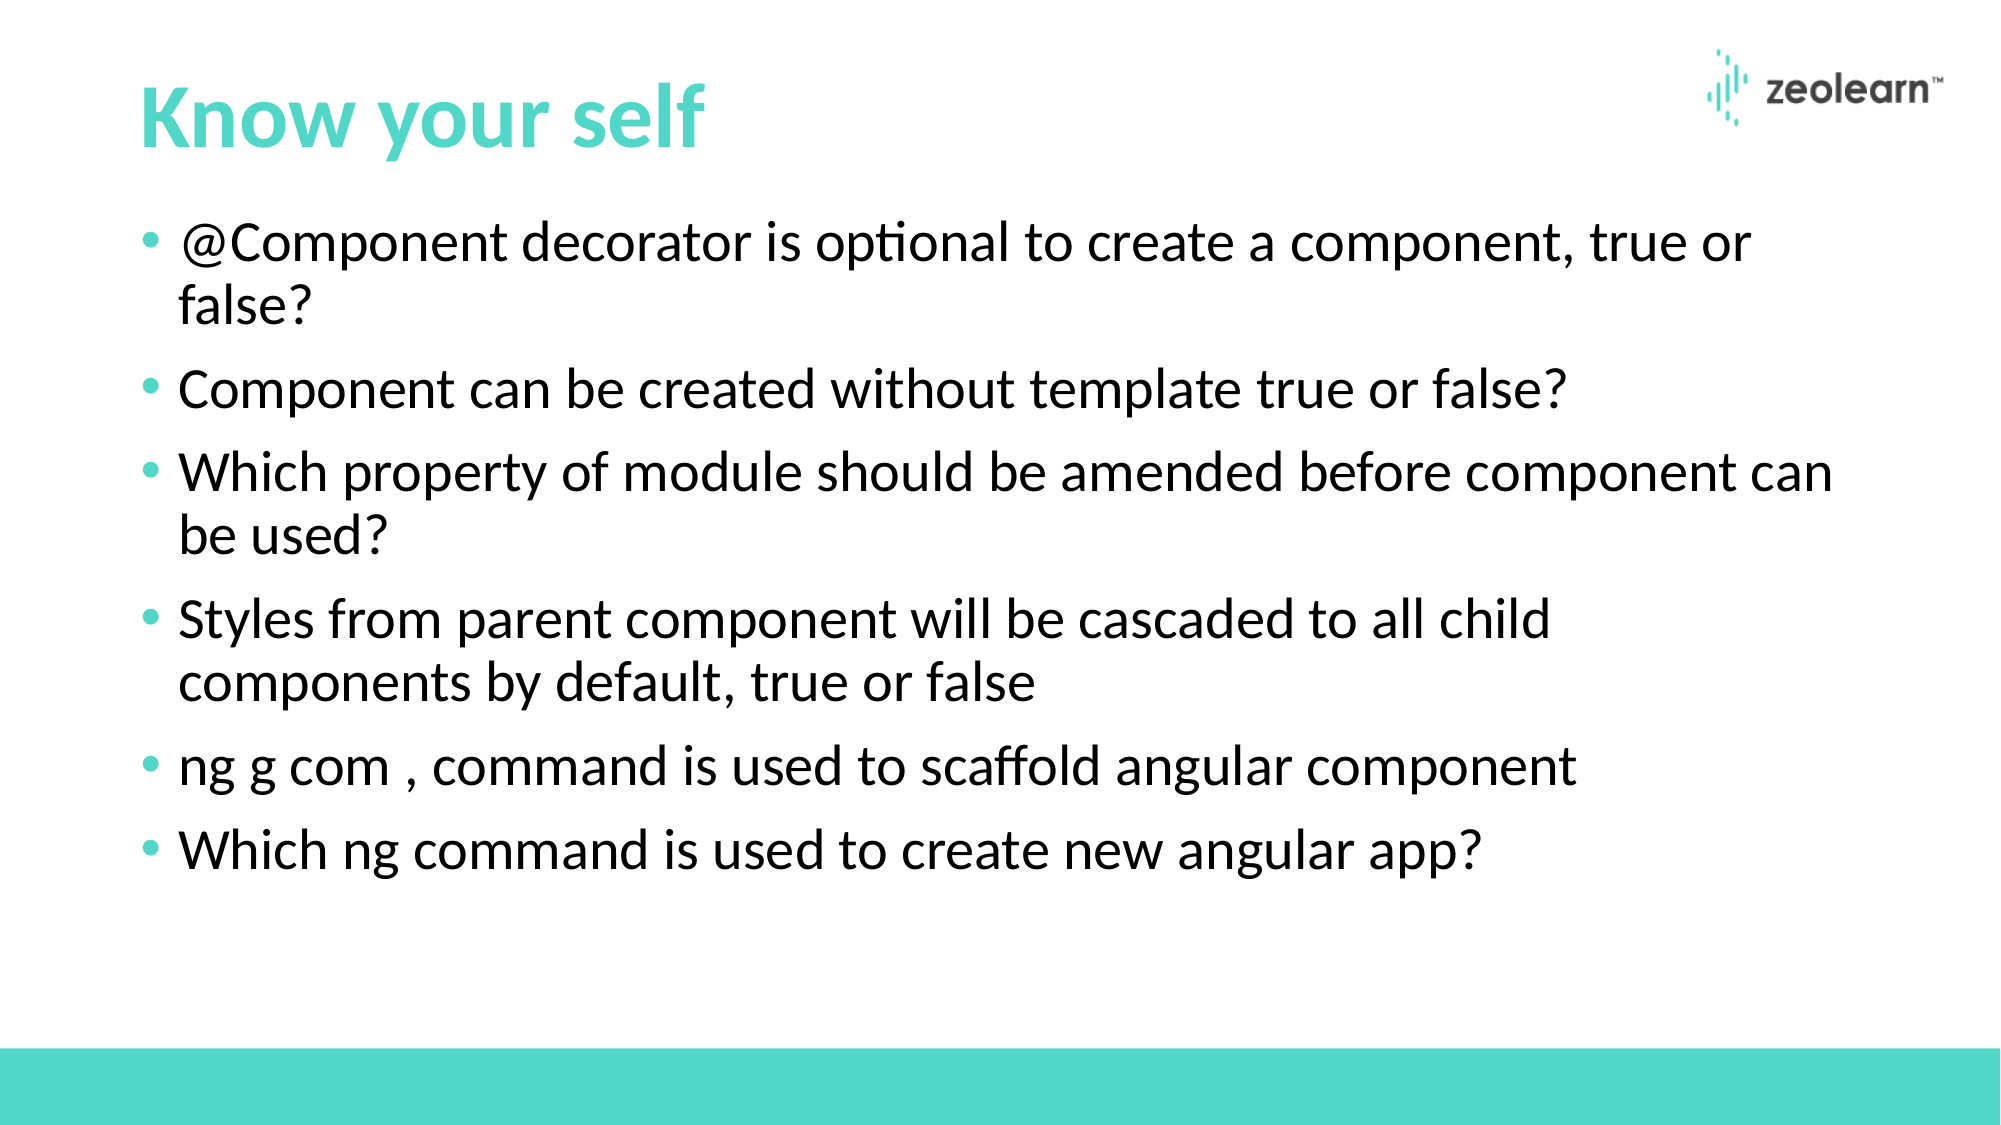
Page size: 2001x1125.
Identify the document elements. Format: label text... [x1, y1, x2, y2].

list @Component decorator is optional to create a component, true or false? Component can be created without template true or false? Which property of module should be amended before component can be used? Styles from parent component will be cascaded to all child components by default, true or false ng g com , command is used to scaffold angular component Which ng command is used to create new angular app? [125, 203, 1867, 1001]
picture [1686, 37, 1965, 140]
title Know your self [125, 47, 1867, 189]
